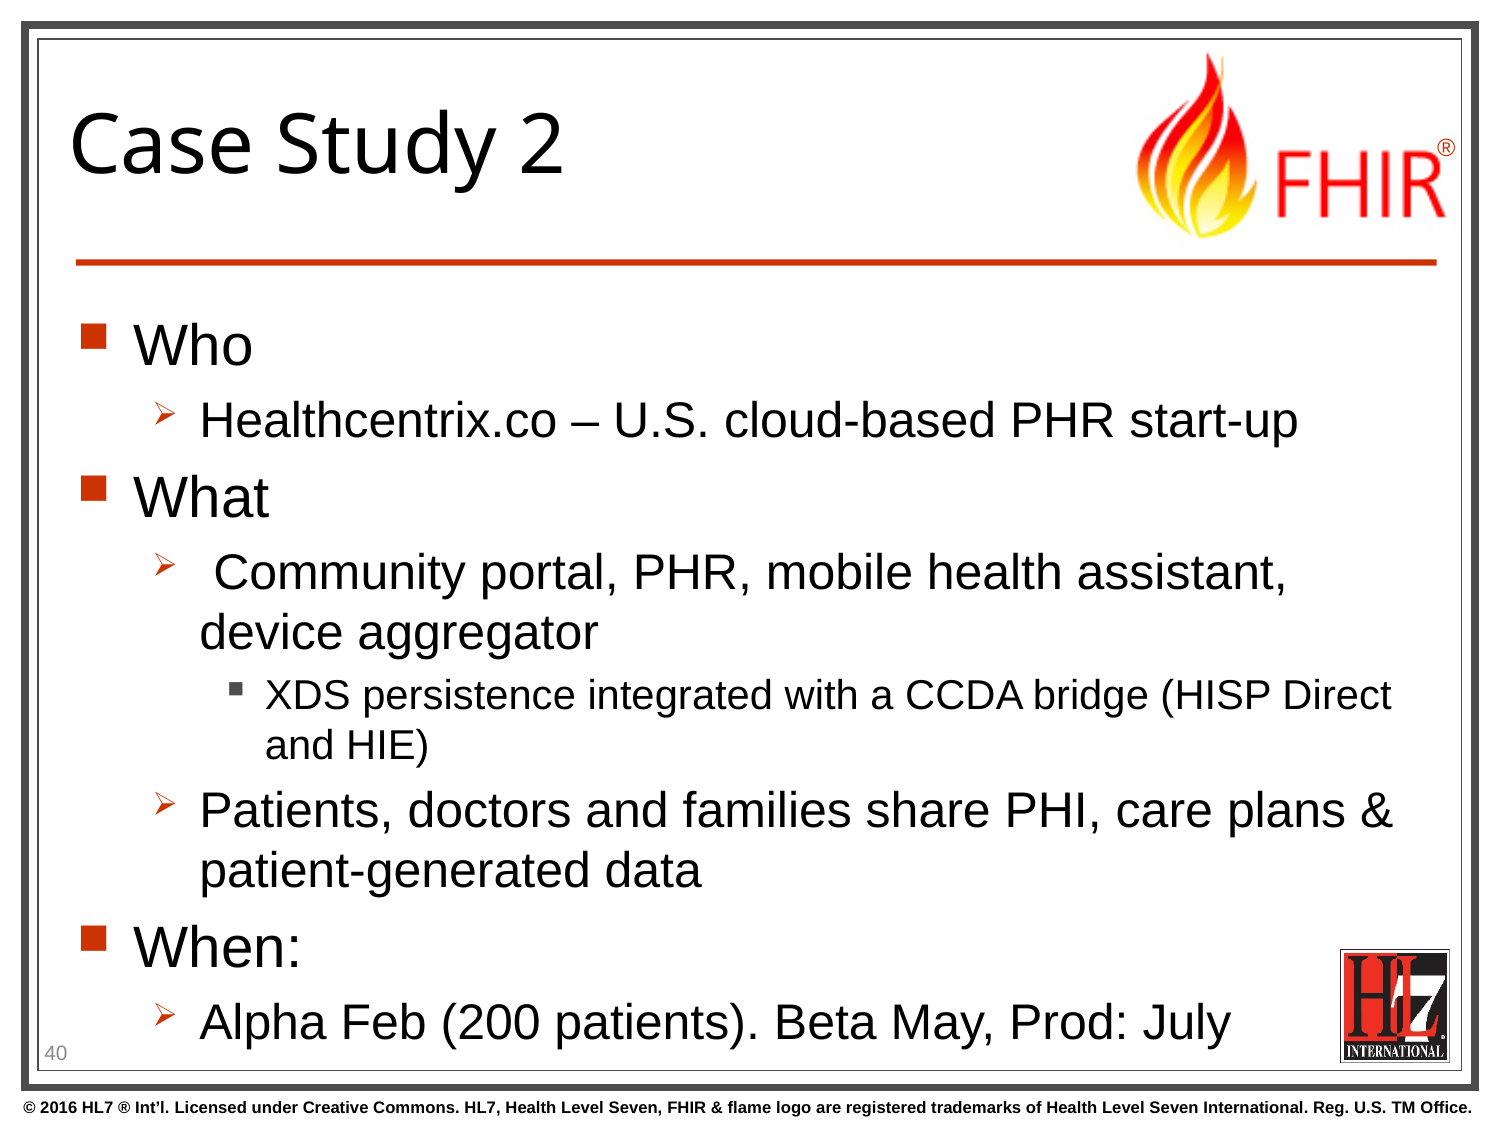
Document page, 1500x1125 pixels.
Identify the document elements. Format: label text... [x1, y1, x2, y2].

picture [1124, 42, 1458, 249]
list Who Healthcentrix.co – U.S. cloud-based PHR start-up What Community portal, PHR, mobile health assistant, device aggregator XDS persistence integrated with a CCDA bridge (HISP Direct and HIE) Patients, doctors and families share PHI, care plans & patient-generated data When: Alpha Feb (200 patients). Beta May, Prod: July [62, 299, 1438, 1059]
picture [1340, 949, 1450, 1063]
slide_number 40 [29, 1034, 148, 1071]
title Case Study 2 [53, 54, 1128, 244]
